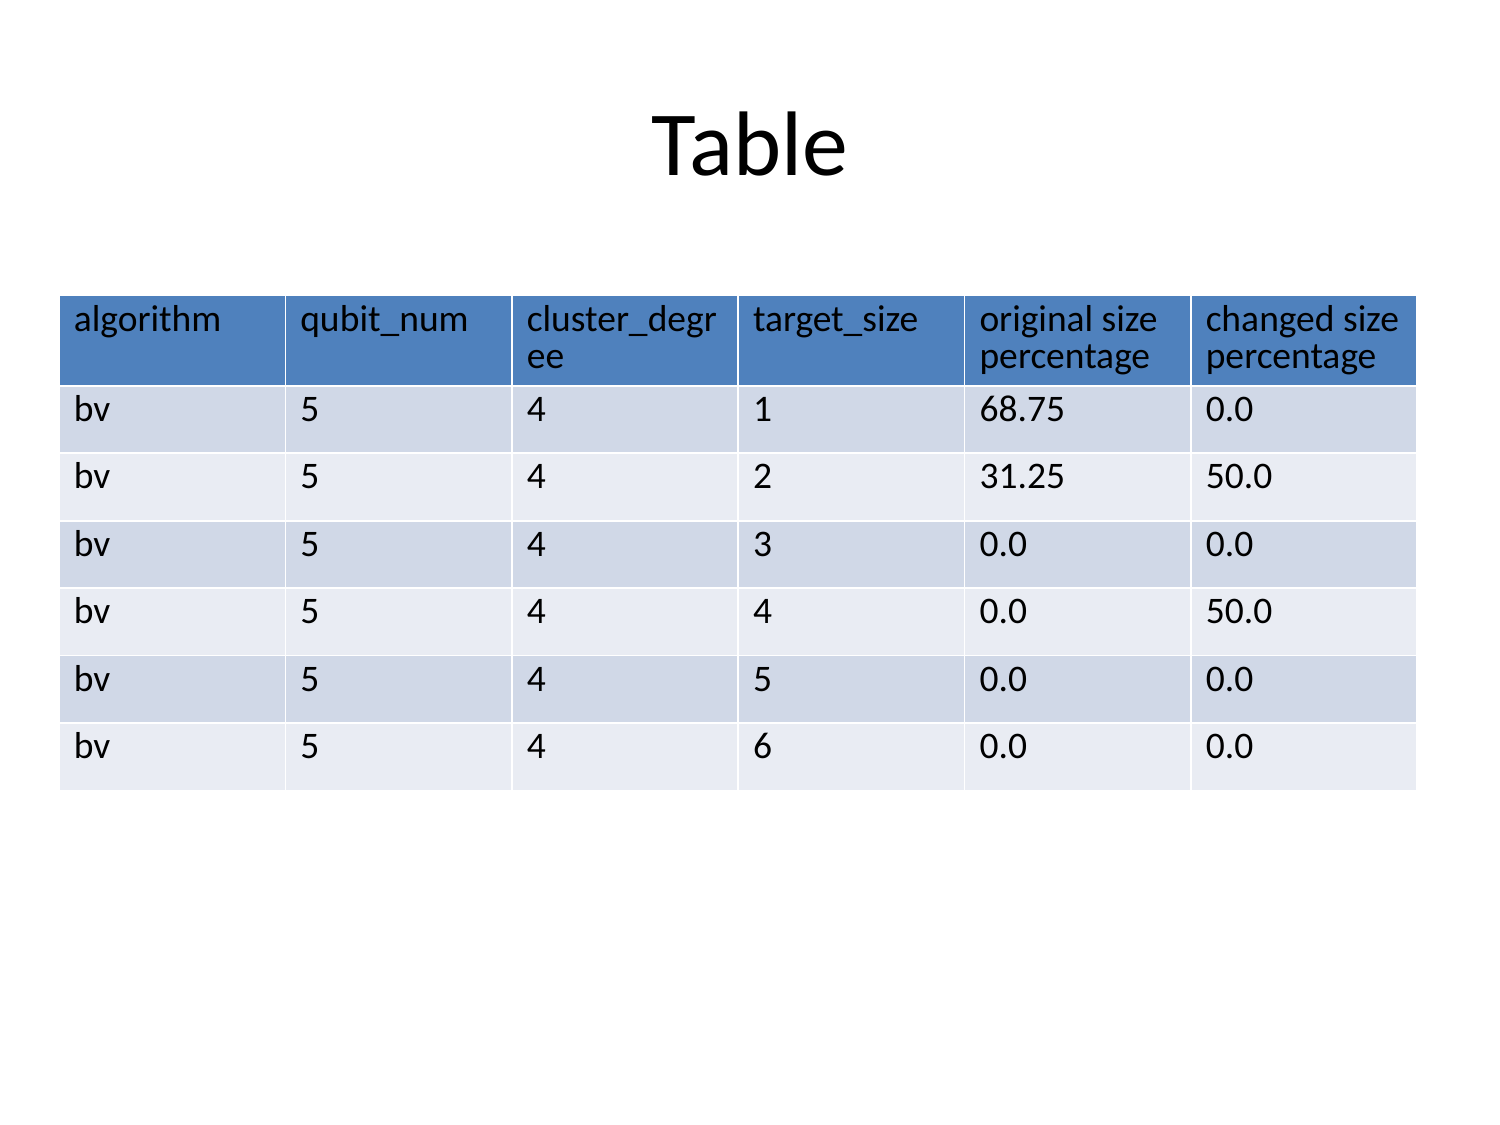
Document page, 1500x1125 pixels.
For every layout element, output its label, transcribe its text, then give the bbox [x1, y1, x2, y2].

table_header cluster_degree [513, 296, 737, 385]
table_cell bv [60, 724, 285, 790]
table_cell 4 [739, 589, 964, 655]
table_cell 5 [739, 656, 964, 722]
table_cell 68.75 [965, 387, 1190, 452]
table_header original size percentage [965, 296, 1190, 385]
table_cell bv [60, 656, 285, 722]
table_cell bv [60, 454, 285, 520]
table_cell 0.0 [965, 724, 1190, 790]
table_cell 5 [286, 454, 511, 520]
table_cell 0.0 [1192, 656, 1416, 722]
table_cell 0.0 [965, 522, 1190, 587]
table_cell 4 [513, 724, 737, 790]
table_cell 1 [739, 387, 964, 452]
table_cell 5 [286, 724, 511, 790]
title Table [75, 45, 1425, 233]
table_header changed size percentage [1192, 296, 1416, 385]
table_header algorithm [60, 296, 285, 385]
table_cell 50.0 [1192, 454, 1416, 520]
table_cell 3 [739, 522, 964, 587]
table_cell 4 [513, 589, 737, 655]
table_cell 0.0 [965, 656, 1190, 722]
table_cell 4 [513, 454, 737, 520]
table_cell 4 [513, 387, 737, 452]
table_cell bv [60, 589, 285, 655]
table_cell 0.0 [1192, 387, 1416, 452]
table_cell 4 [513, 522, 737, 587]
table_cell 2 [739, 454, 964, 520]
table_cell 0.0 [965, 589, 1190, 655]
table_cell 6 [739, 724, 964, 790]
table_cell 31.25 [965, 454, 1190, 520]
table_cell 5 [286, 387, 511, 452]
table_cell 5 [286, 589, 511, 655]
table_header target_size [739, 296, 964, 385]
table_cell 0.0 [1192, 724, 1416, 790]
table_cell 5 [286, 656, 511, 722]
table_cell 4 [513, 656, 737, 722]
table_cell bv [60, 522, 285, 587]
table_header qubit_num [286, 296, 511, 385]
table_cell 0.0 [1192, 522, 1416, 587]
table_cell 5 [286, 522, 511, 587]
table_cell 50.0 [1192, 589, 1416, 655]
table_cell bv [60, 387, 285, 452]
